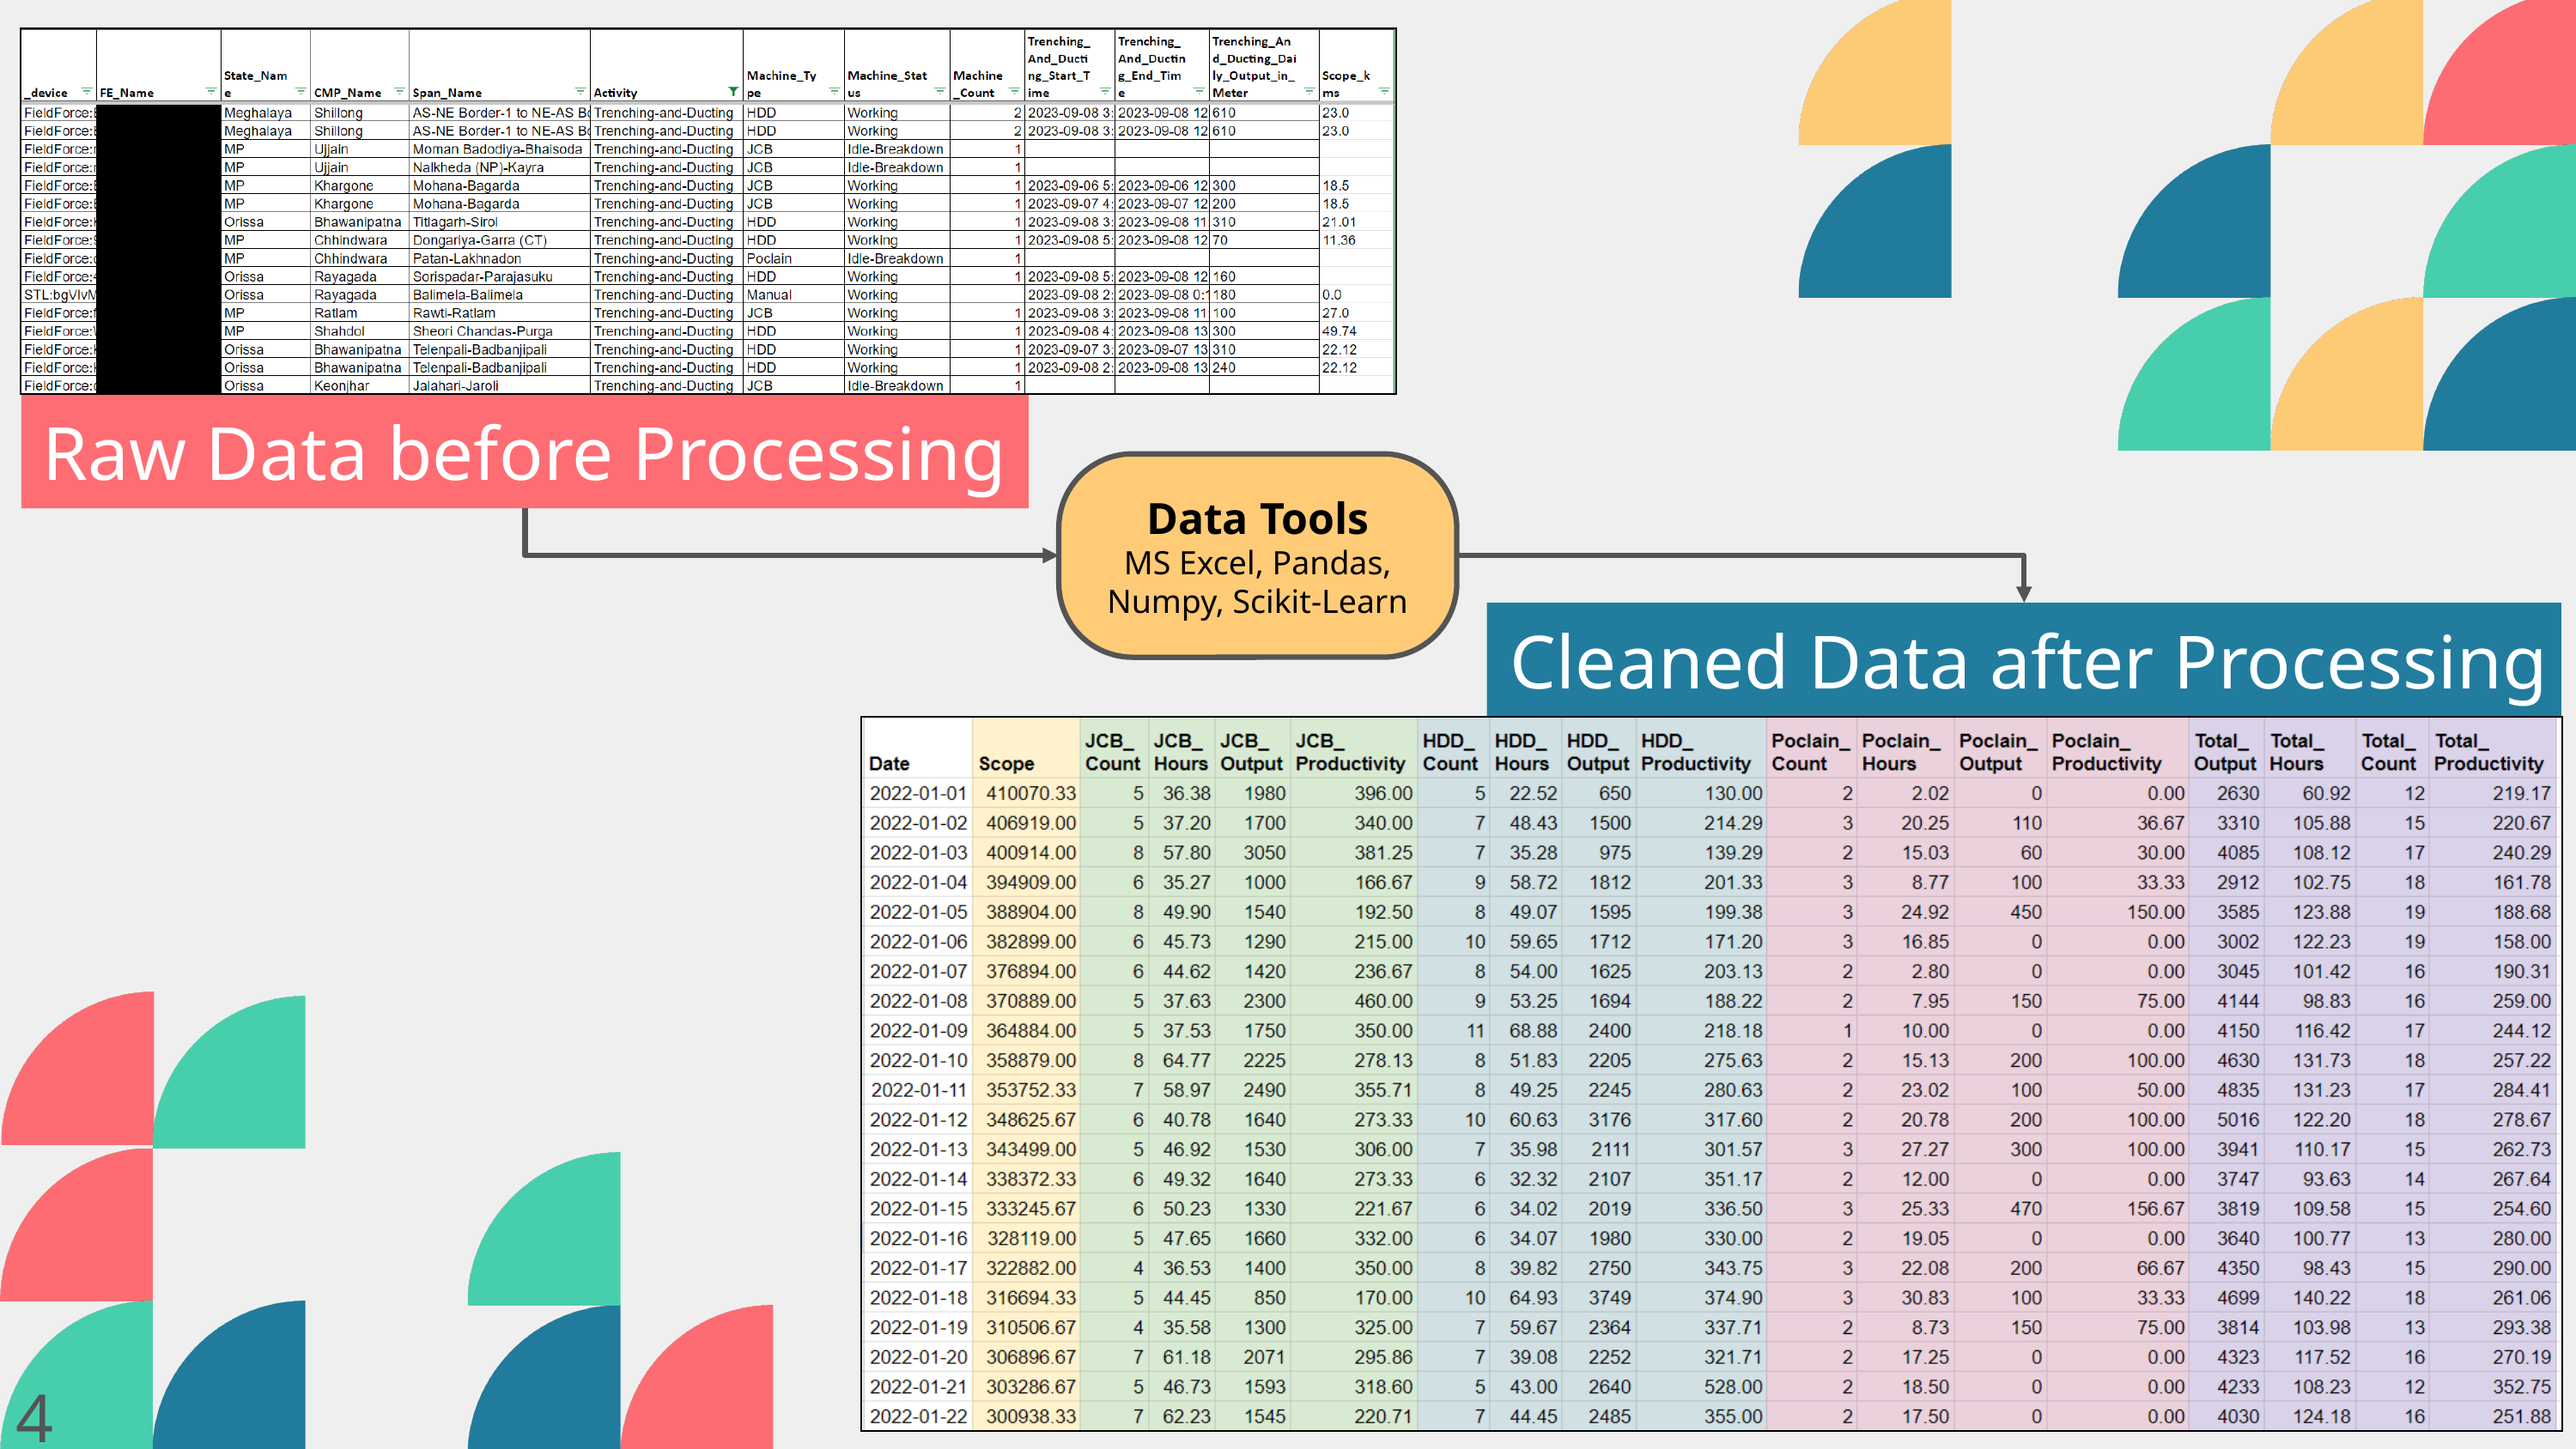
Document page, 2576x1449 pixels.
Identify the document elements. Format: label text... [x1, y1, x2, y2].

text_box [768, 264, 816, 799]
text_box [467, 1306, 620, 1449]
text_box [2117, 297, 2271, 451]
text_box [2271, 297, 2424, 451]
text_box [2424, 0, 2576, 144]
text_box [2423, 144, 2576, 297]
text_box [1, 991, 155, 1145]
text_box Cleaned Data after Processing [1486, 603, 2561, 716]
text_box 4 [1, 1368, 69, 1449]
text_box [1798, 144, 1952, 298]
text_box [152, 1300, 306, 1449]
picture [861, 717, 2562, 1430]
text_box Data Tools MS Excel, Pandas, Numpy, Scikit-Learn [1059, 453, 1457, 658]
text_box [152, 996, 306, 1149]
text_box [2117, 144, 2271, 297]
text_box Raw Data before Processing [21, 403, 763, 509]
text_box [620, 1305, 774, 1449]
picture [21, 29, 1396, 394]
text_box Raw Data before Processing [820, 403, 1029, 509]
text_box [1456, 555, 2025, 603]
text_box [2424, 297, 2576, 451]
text_box [0, 1300, 152, 1449]
text_box [1798, 0, 1952, 144]
text_box [467, 1152, 621, 1306]
text_box [0, 1149, 153, 1300]
text_box [2270, 0, 2424, 145]
